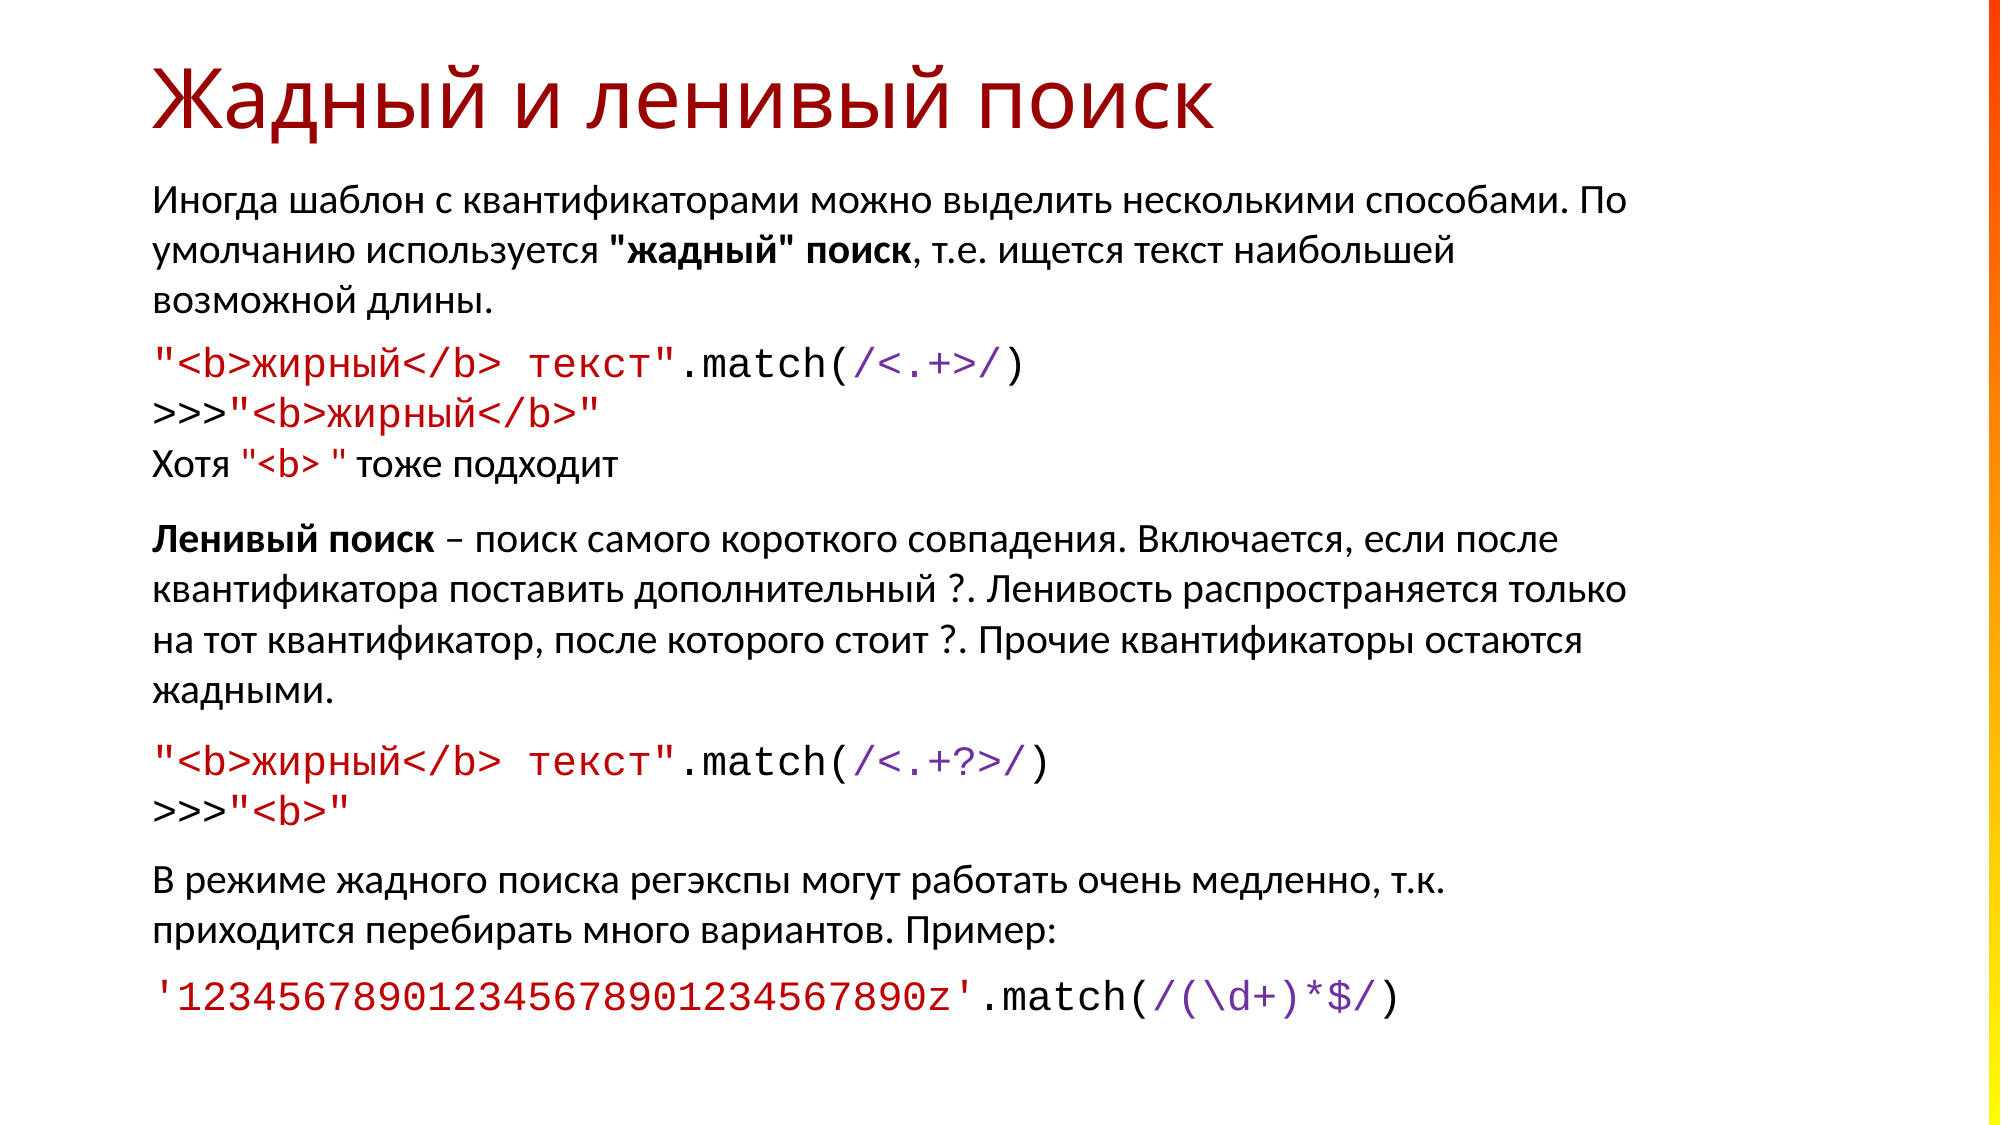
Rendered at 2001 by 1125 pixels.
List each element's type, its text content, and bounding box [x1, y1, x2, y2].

title Жадный и ленивый поиск [137, 22, 1863, 182]
text_box "<b>жирный</b> текст".match(/<.+>/) >>>"<b>жирный</b>" Хотя "<b> " тоже подходит [137, 328, 1657, 493]
text_box Иногда шаблон с квантификаторами можно выделить несколькими способами. По умолчанию используется "жадный" поиск, т.е. ищется текст наибольшей возможной длины. [137, 164, 1657, 328]
text_box '123456789012345678901234567890z'.match(/(\d+)*$/) [137, 960, 1657, 1026]
text_box Ленивый поиск – поиск самого короткого совпадения. Включается, если после квантификатора поставить дополнительный ?. Ленивость распространяется только на тот квантификатор, после которого стоит ?. Прочие квантификаторы остаются жадными. [137, 503, 1657, 726]
text_box "<b>жирный</b> текст".match(/<.+?>/) >>>"<b>" [137, 726, 1657, 842]
text_box В режиме жадного поиска регэкспы могут работать очень медленно, т.к. приходится перебирать много вариантов. Пример: [137, 844, 1657, 960]
